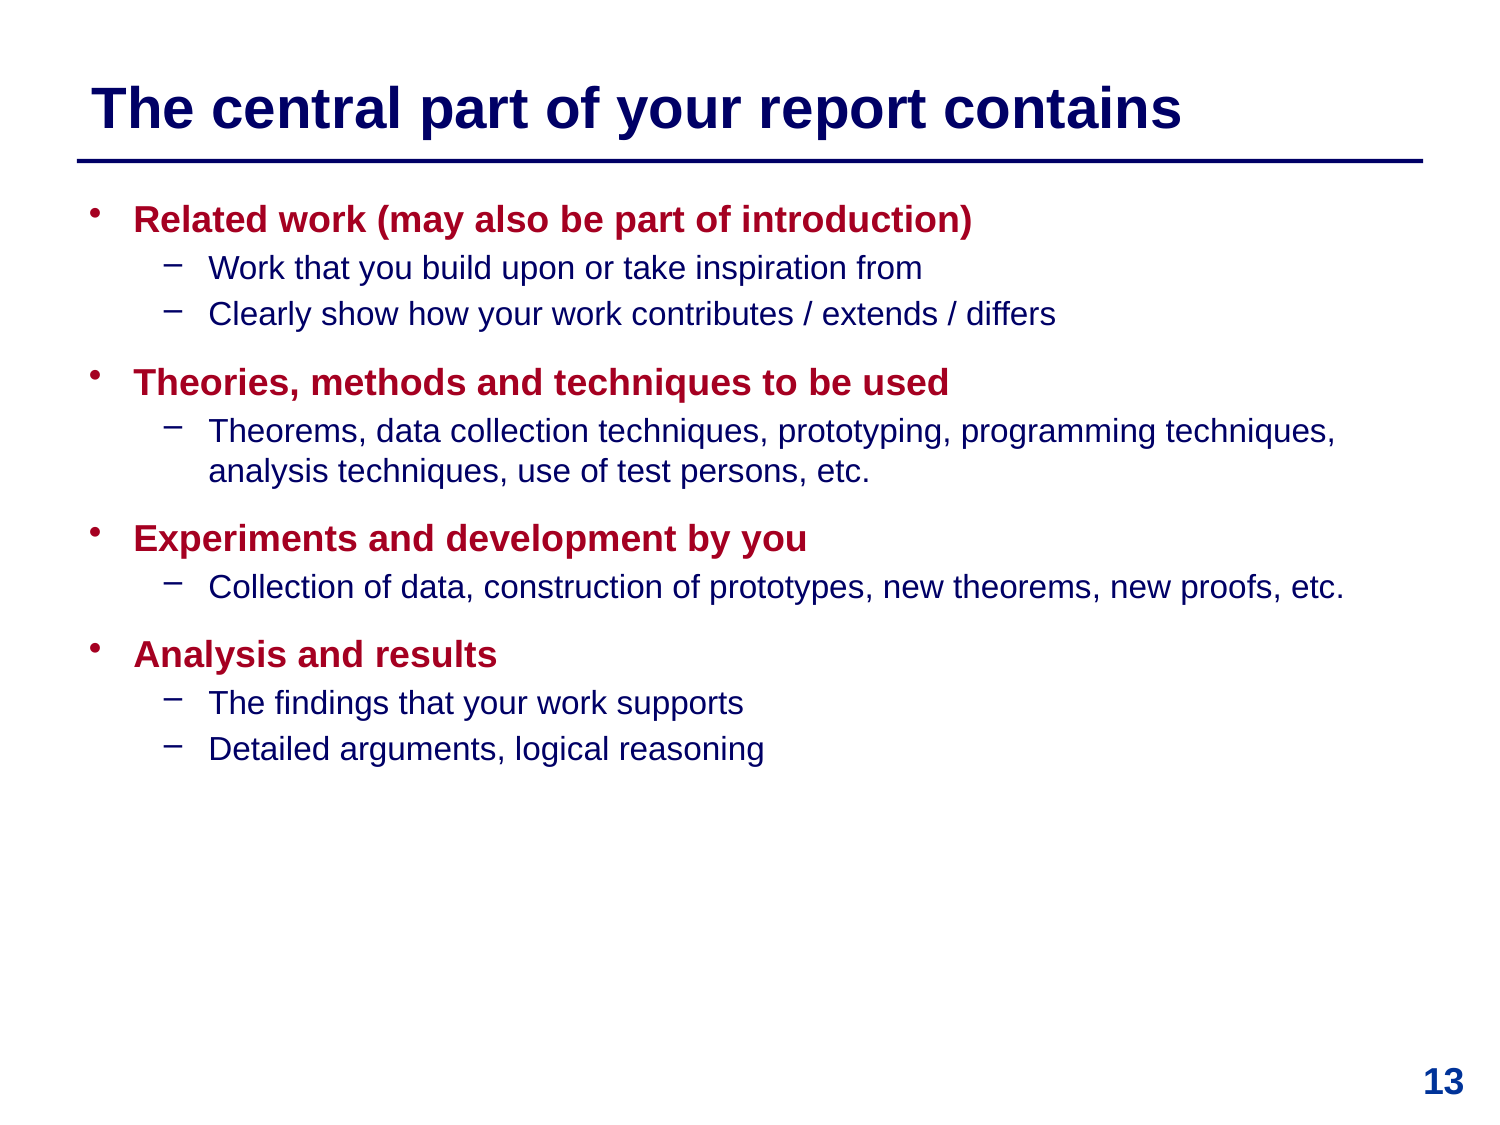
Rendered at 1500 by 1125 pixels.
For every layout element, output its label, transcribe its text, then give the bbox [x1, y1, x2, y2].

title The central part of your report contains [76, 54, 1483, 155]
list Related work (may also be part of introduction) Work that you build upon or take inspiration from Clearly show how your work contributes / extends / differs Theories, methods and techniques to be used Theorems, data collection techniques, prototyping, programming techniques, analysis techniques, use of test persons, etc. Experiments and development by you Collection of data, construction of prototypes, new theorems, new proofs, etc. Analysis and results The findings that your work supports Detailed arguments, logical reasoning [73, 187, 1456, 1050]
slide_number 13 [1387, 1050, 1500, 1125]
